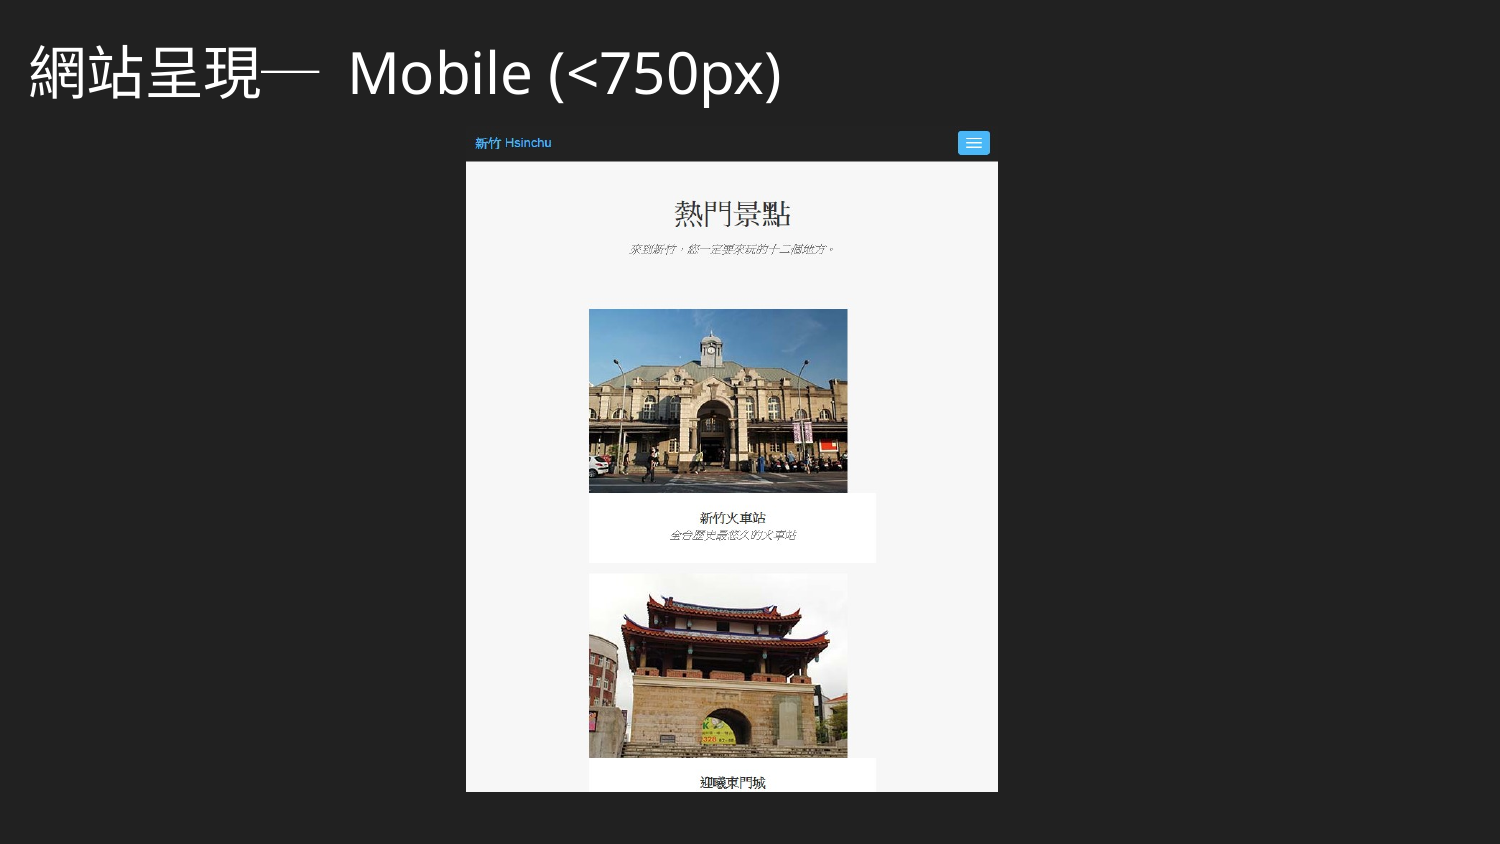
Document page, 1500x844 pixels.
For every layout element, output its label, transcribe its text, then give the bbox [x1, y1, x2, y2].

picture [466, 126, 998, 792]
title 網站呈現─ Mobile (<750px) [13, 20, 1412, 115]
